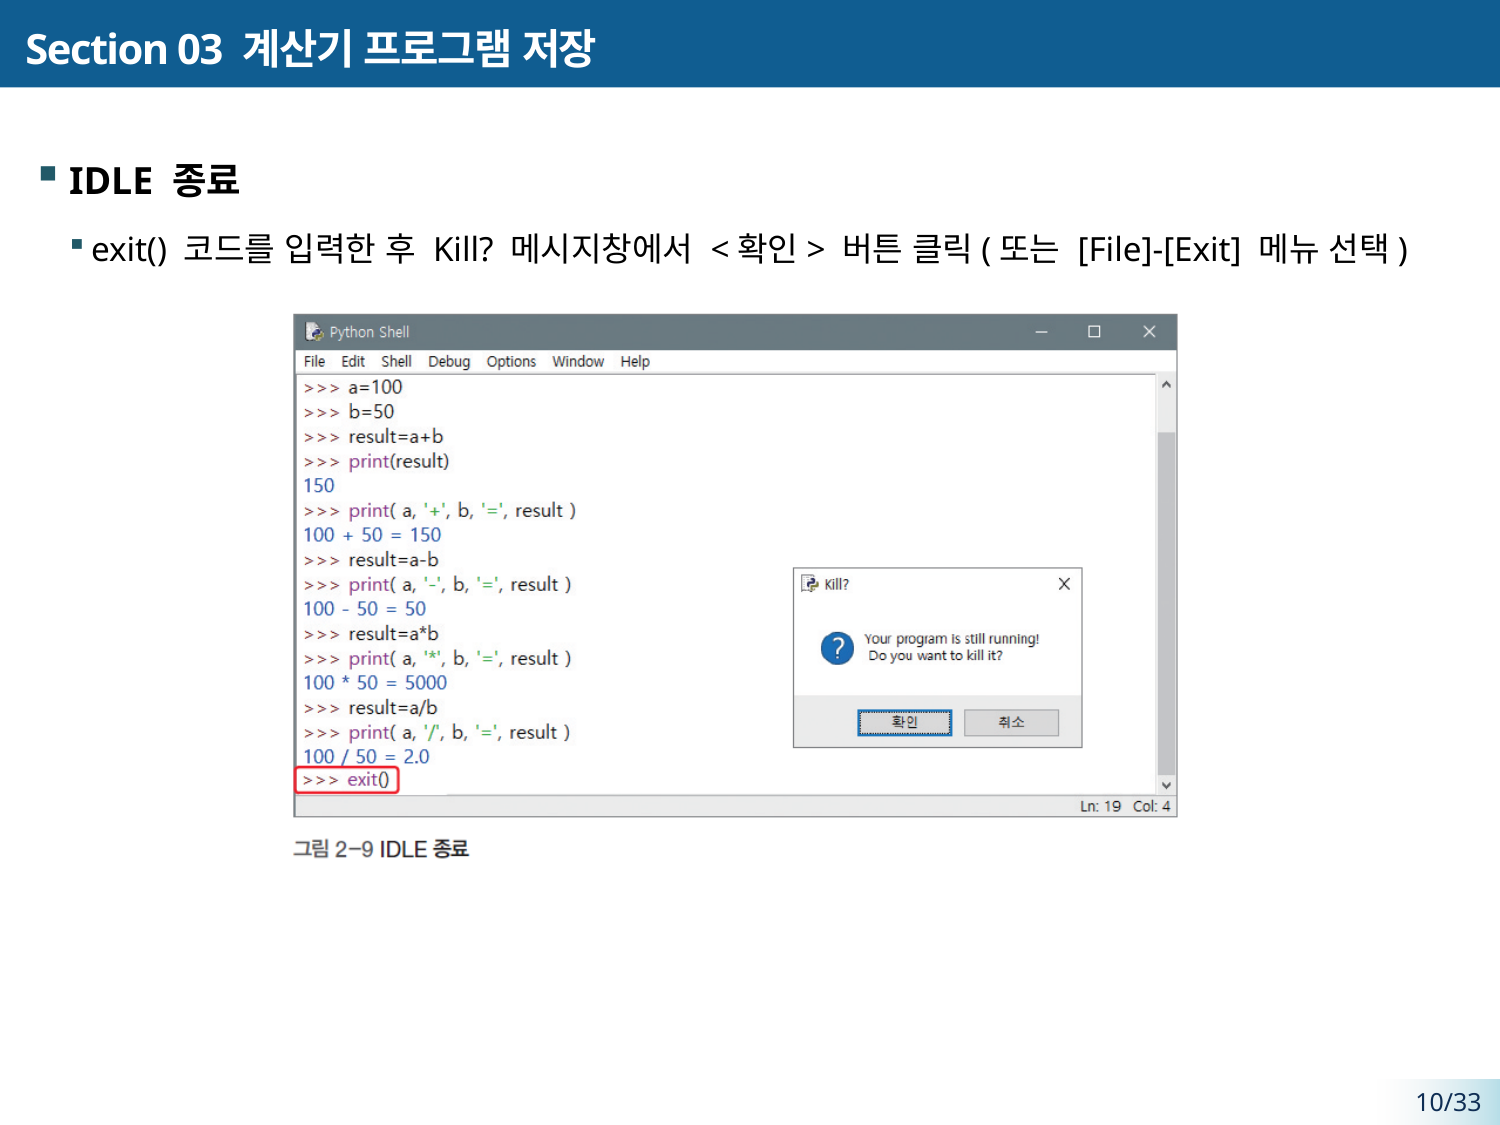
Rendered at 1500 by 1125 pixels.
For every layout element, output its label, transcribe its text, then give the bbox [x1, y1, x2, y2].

title Section 03 계산기 프로그램 저장 [10, 8, 1288, 87]
list IDLE 종료 exit() 코드를 입력한 후 Kill? 메시지창에서 <확인> 버튼 클릭(또는 [File]-[Exit] 메뉴 선택) [10, 126, 1481, 1057]
picture [284, 301, 1207, 883]
